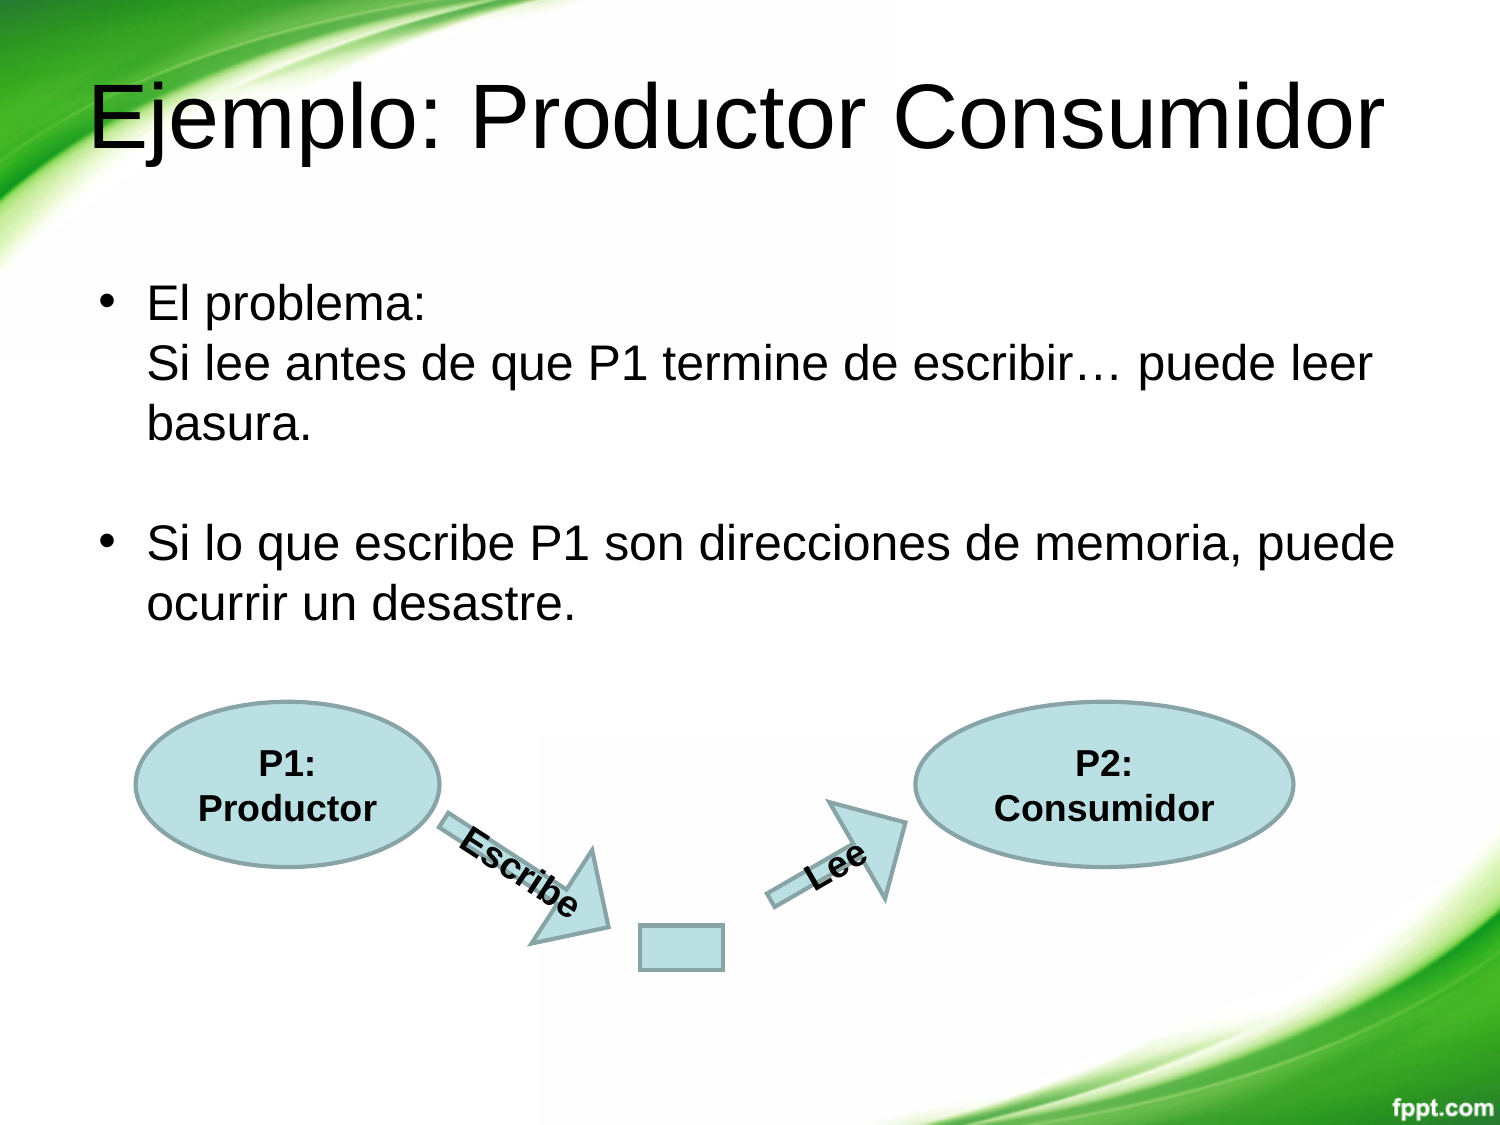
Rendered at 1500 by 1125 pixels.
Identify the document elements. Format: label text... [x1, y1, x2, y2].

text_box P1: Productor [135, 701, 440, 868]
title Ejemplo: Productor Consumidor [55, 31, 1420, 192]
text_box [640, 925, 723, 970]
list El problema: Si lee antes de que P1 termine de escribir… puede leer basura. Si lo que escribe P1 son direcciones de memoria, puede ocurrir un desastre. [75, 262, 1425, 1005]
picture [0, 0, 1500, 1125]
text_box P2: Consumidor [915, 701, 1294, 868]
text_box Lee [766, 802, 906, 907]
text_box Escribe [438, 812, 609, 944]
